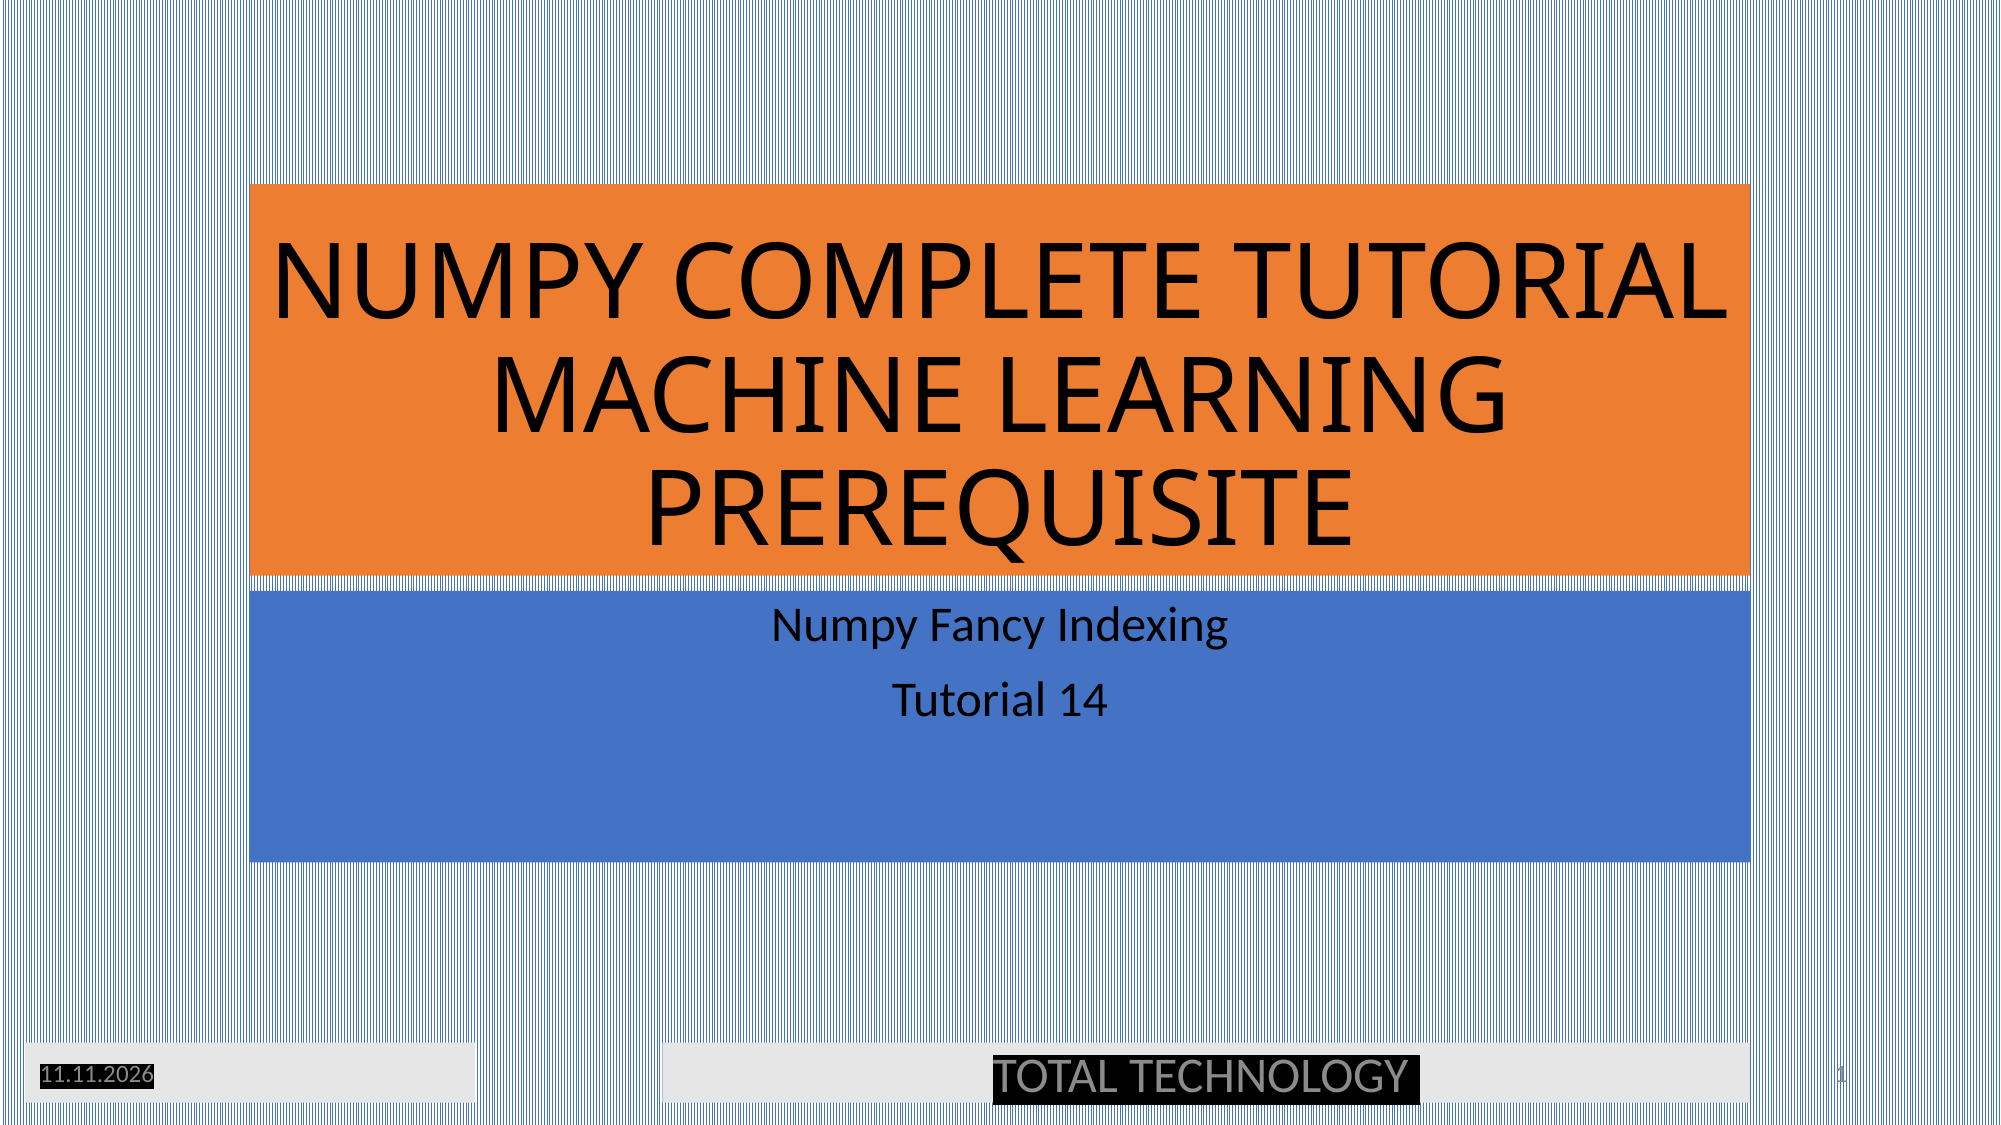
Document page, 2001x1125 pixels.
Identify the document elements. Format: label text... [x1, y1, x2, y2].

title NUMPY COMPLETE TUTORIAL MACHINE LEARNING PREREQUISITE [249, 184, 1750, 576]
subtitle Numpy Fancy Indexing Tutorial 14 [249, 590, 1750, 863]
slide_number 1 [1412, 1042, 1863, 1103]
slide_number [24, 1042, 475, 1103]
footer TOTAL TECHNOLOGY [662, 1042, 1412, 1103]
